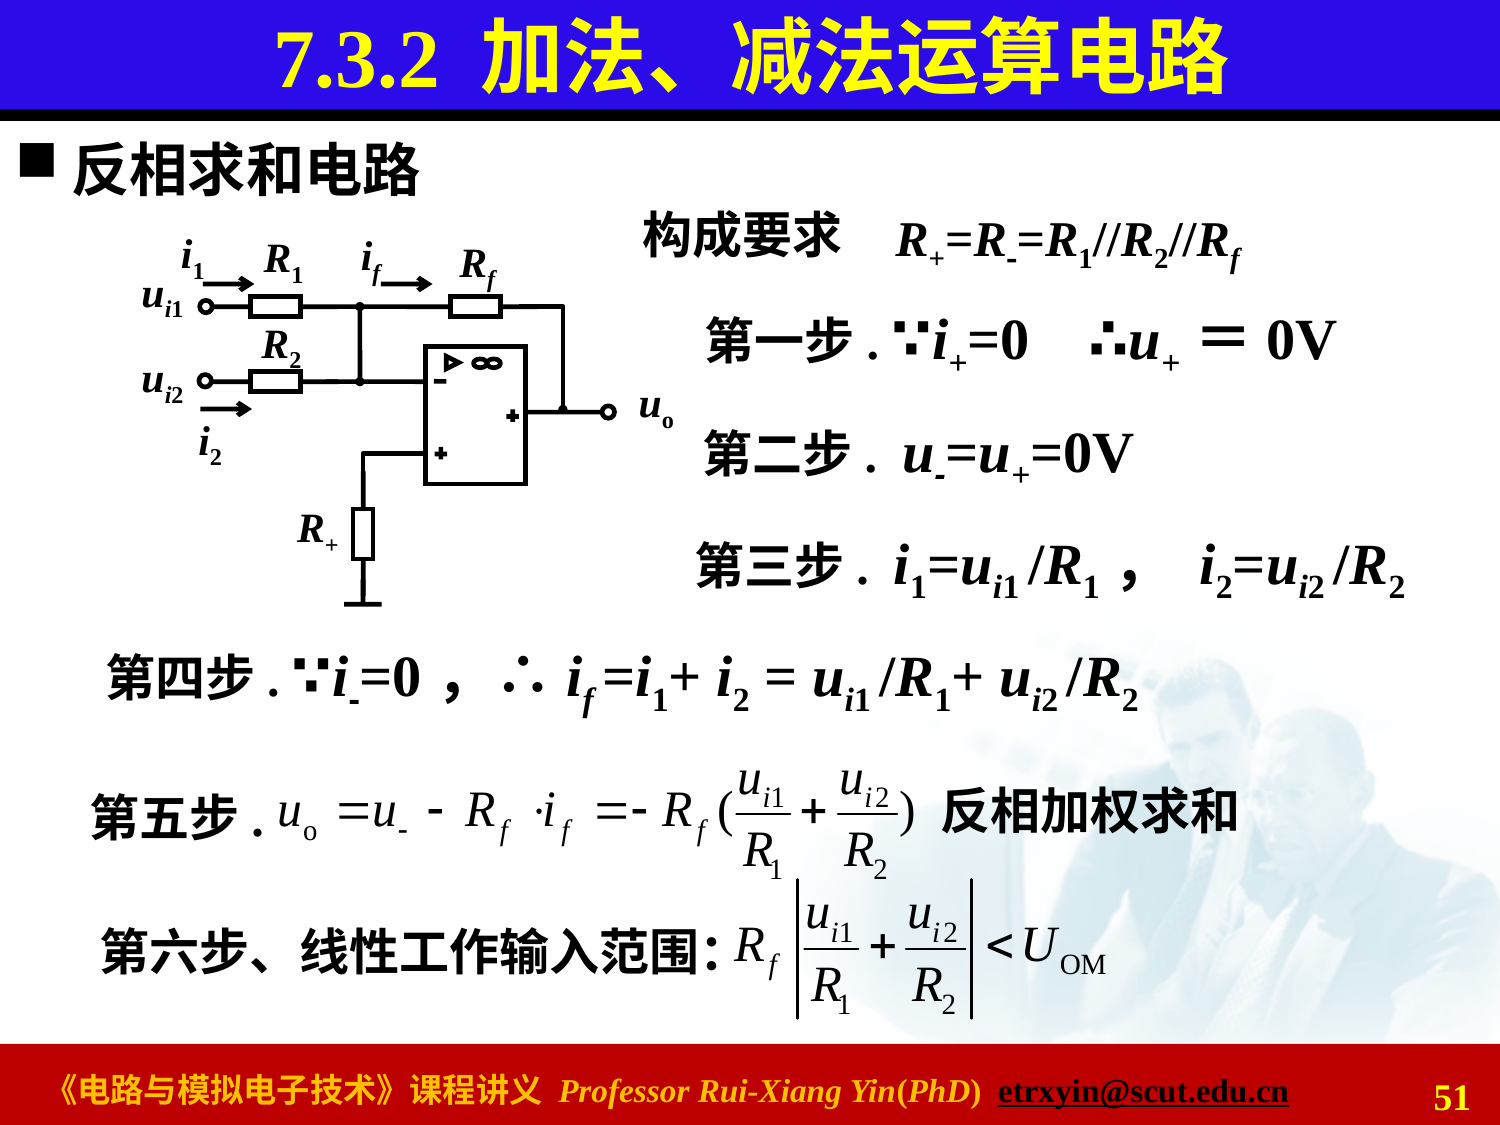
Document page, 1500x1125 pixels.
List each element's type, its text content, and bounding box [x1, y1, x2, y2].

title 7.3.2 加法、减法运算电路 [0, 0, 1500, 110]
text_box 第三步. i1=ui1 /R1， i2=ui2 /R2 [679, 518, 1421, 613]
slide_number 51 [1344, 1065, 1486, 1113]
text_box 第四步. ∵i-=0，∴if =i1+ i2 = ui1 /R1+ ui2 /R2 [90, 630, 1154, 726]
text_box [125, 219, 690, 605]
picture [0, 121, 1500, 1043]
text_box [724, 868, 1116, 1027]
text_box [271, 745, 921, 888]
text_box 第一步. ∵i+=0 ∴u+＝0V [696, 294, 1353, 389]
text_box 反相加权求和 [925, 772, 1332, 847]
text_box 第五步. [74, 779, 266, 854]
text_box 构成要求 [627, 196, 858, 271]
text_box 第六步、线性工作输入范围： [84, 913, 719, 989]
list 反相求和电路 [0, 125, 1459, 1035]
text_box R+=R=R1//R2//Rf [880, 199, 1255, 282]
text_box 第二步. u-=u+=0V [696, 406, 1150, 501]
